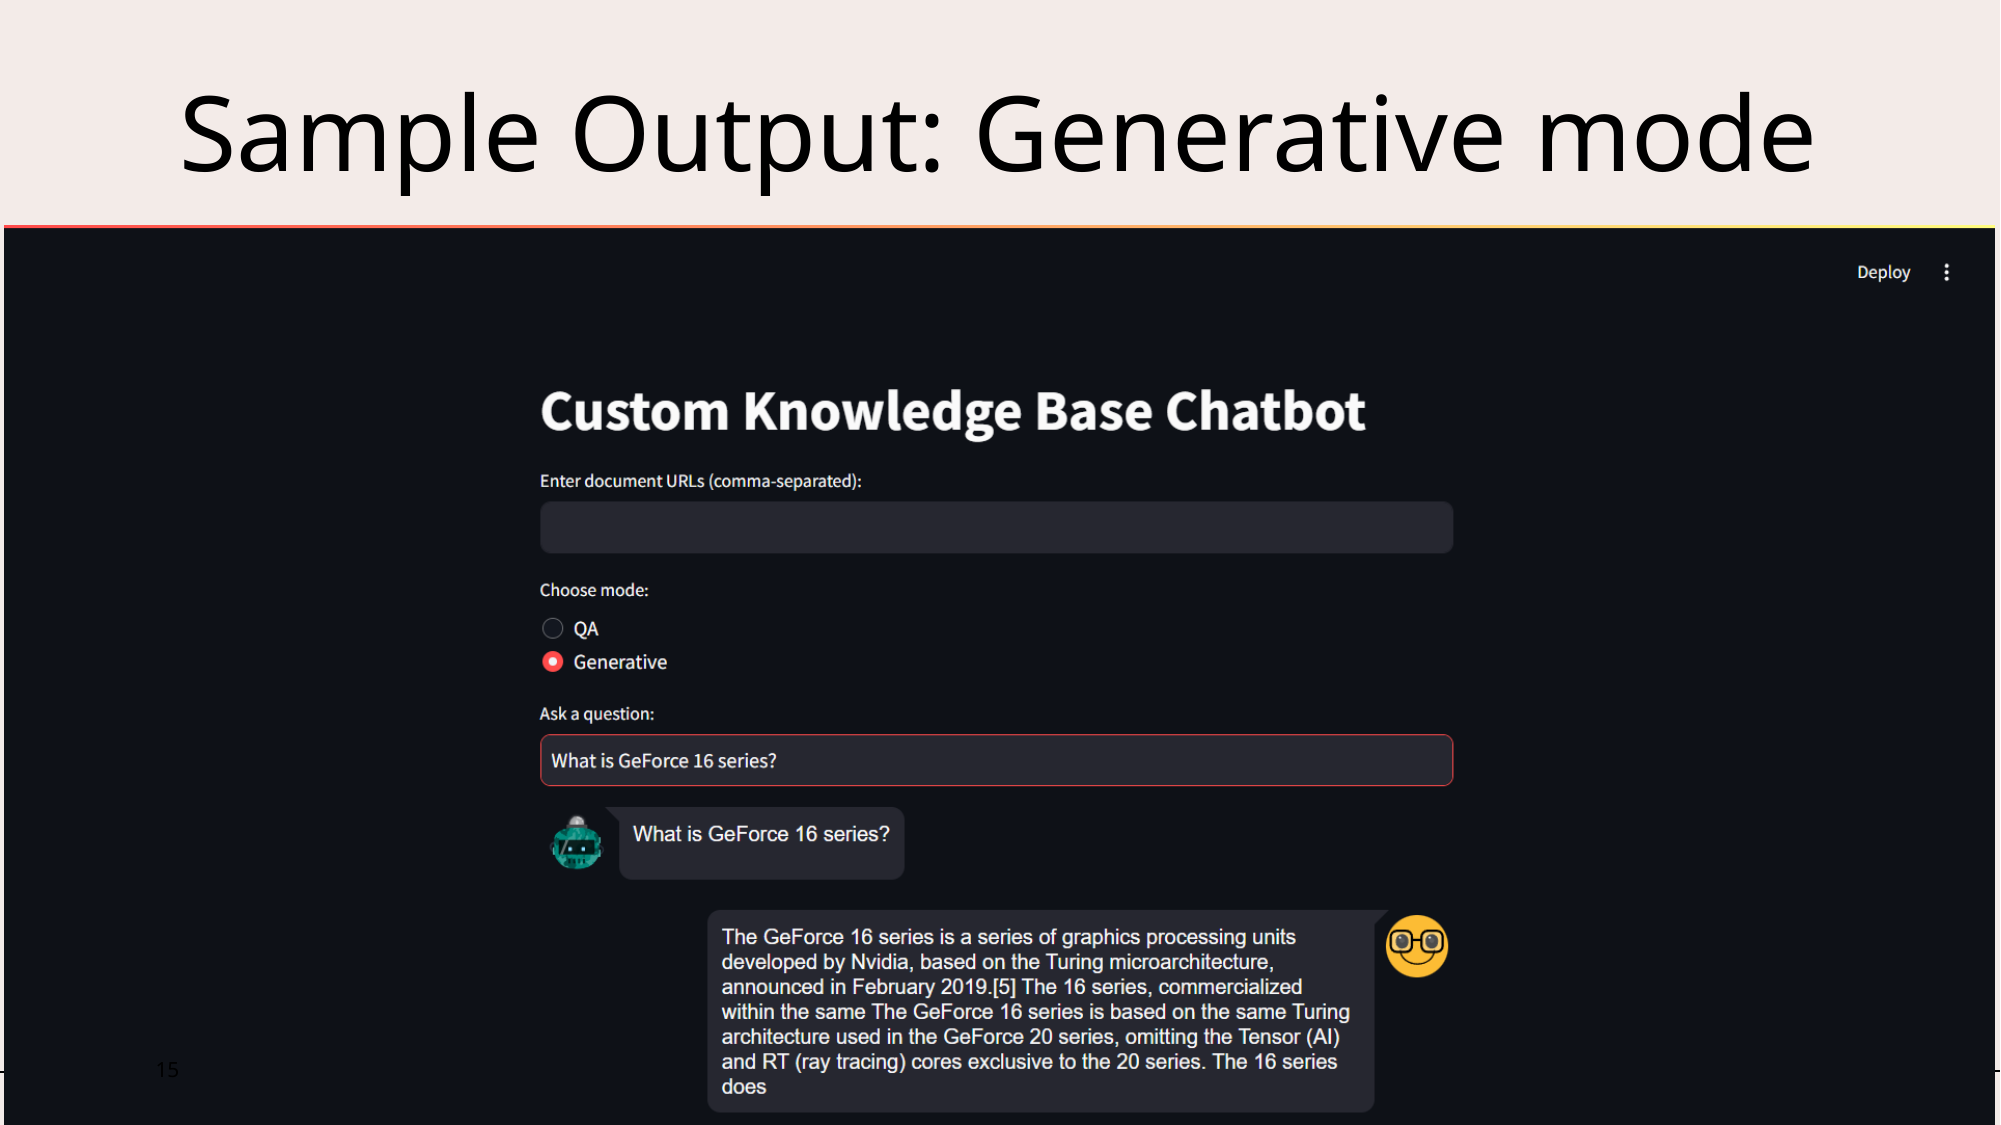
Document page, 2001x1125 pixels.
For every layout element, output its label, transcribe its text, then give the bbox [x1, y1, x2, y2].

title Sample Output: Generative mode [0, 60, 1998, 227]
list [4, 225, 1995, 1125]
